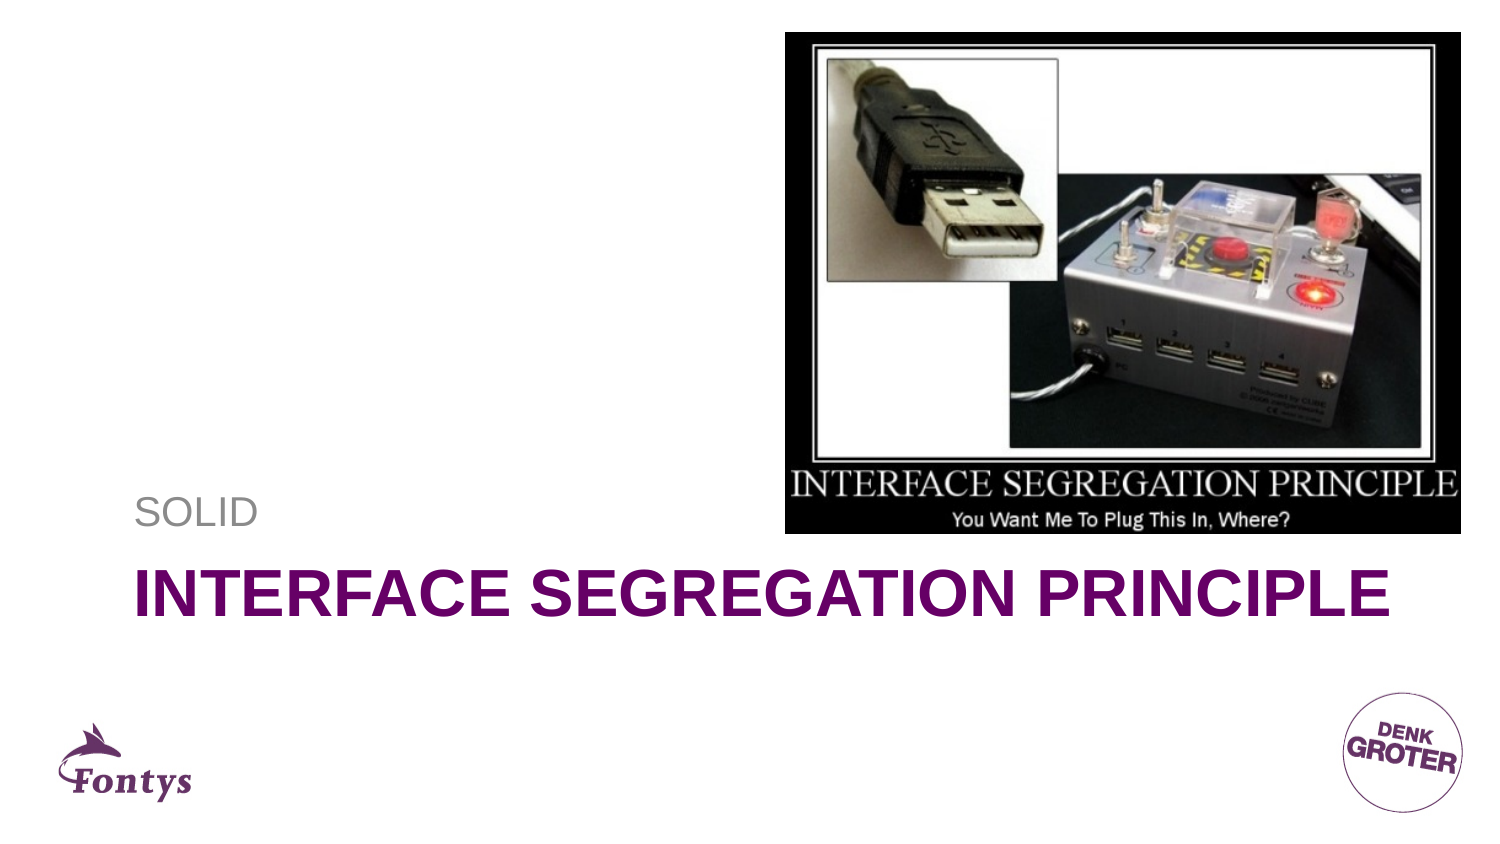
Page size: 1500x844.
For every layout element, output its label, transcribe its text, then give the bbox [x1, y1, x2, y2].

title Interface Segregation Principle [118, 543, 1424, 710]
list SOLID [118, 357, 790, 543]
picture [0, 0, 1500, 844]
